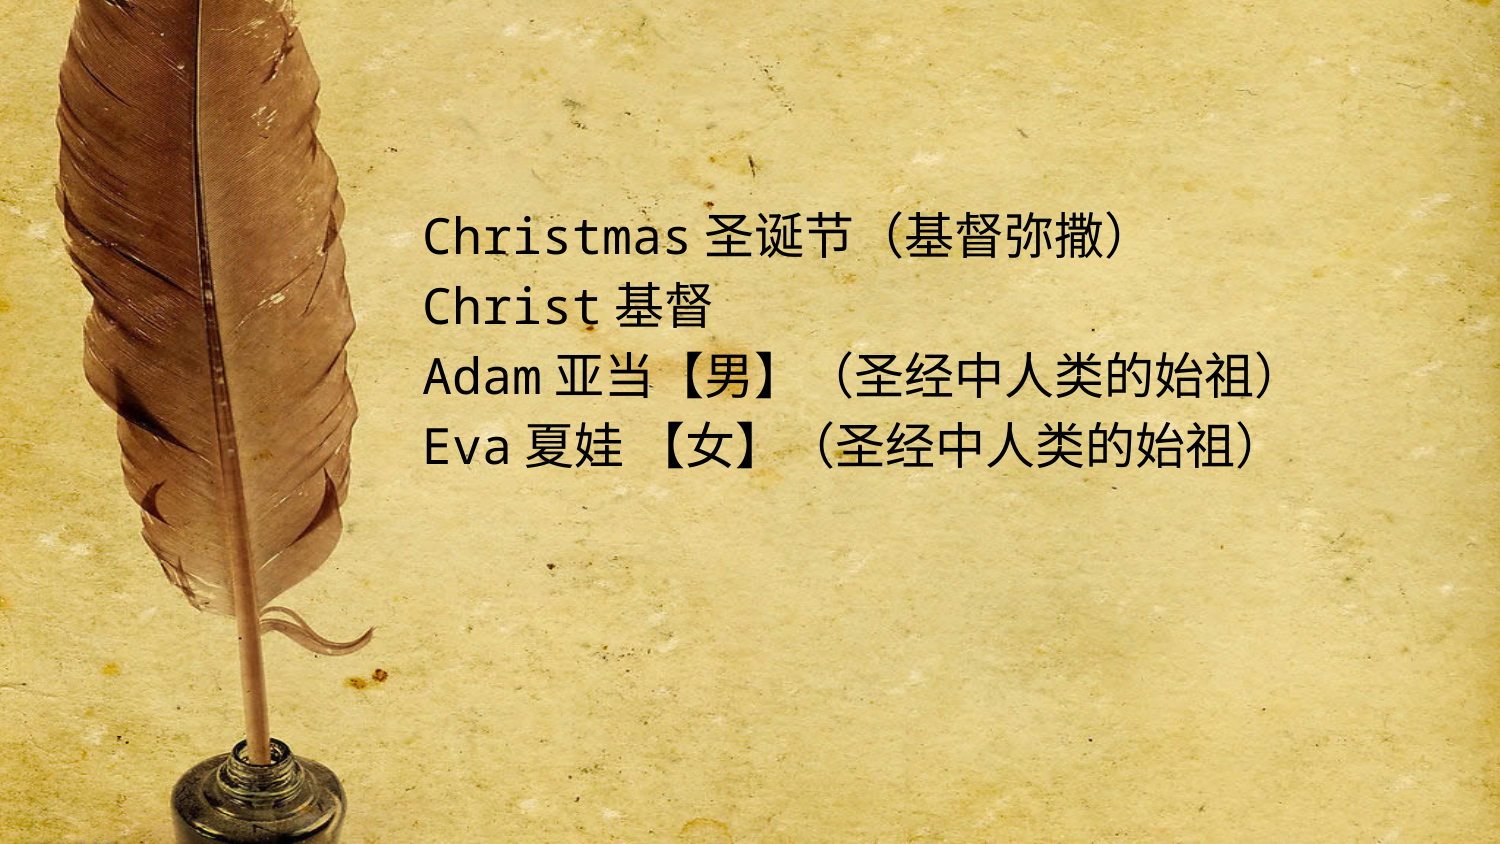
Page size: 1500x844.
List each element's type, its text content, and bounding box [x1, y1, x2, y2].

list Christmas圣诞节（基督弥撒） Christ基督 Adam亚当【男】（圣经中人类的始祖） Eva夏娃 【女】（圣经中人类的始祖） [407, 196, 1425, 754]
picture [0, 0, 1500, 844]
